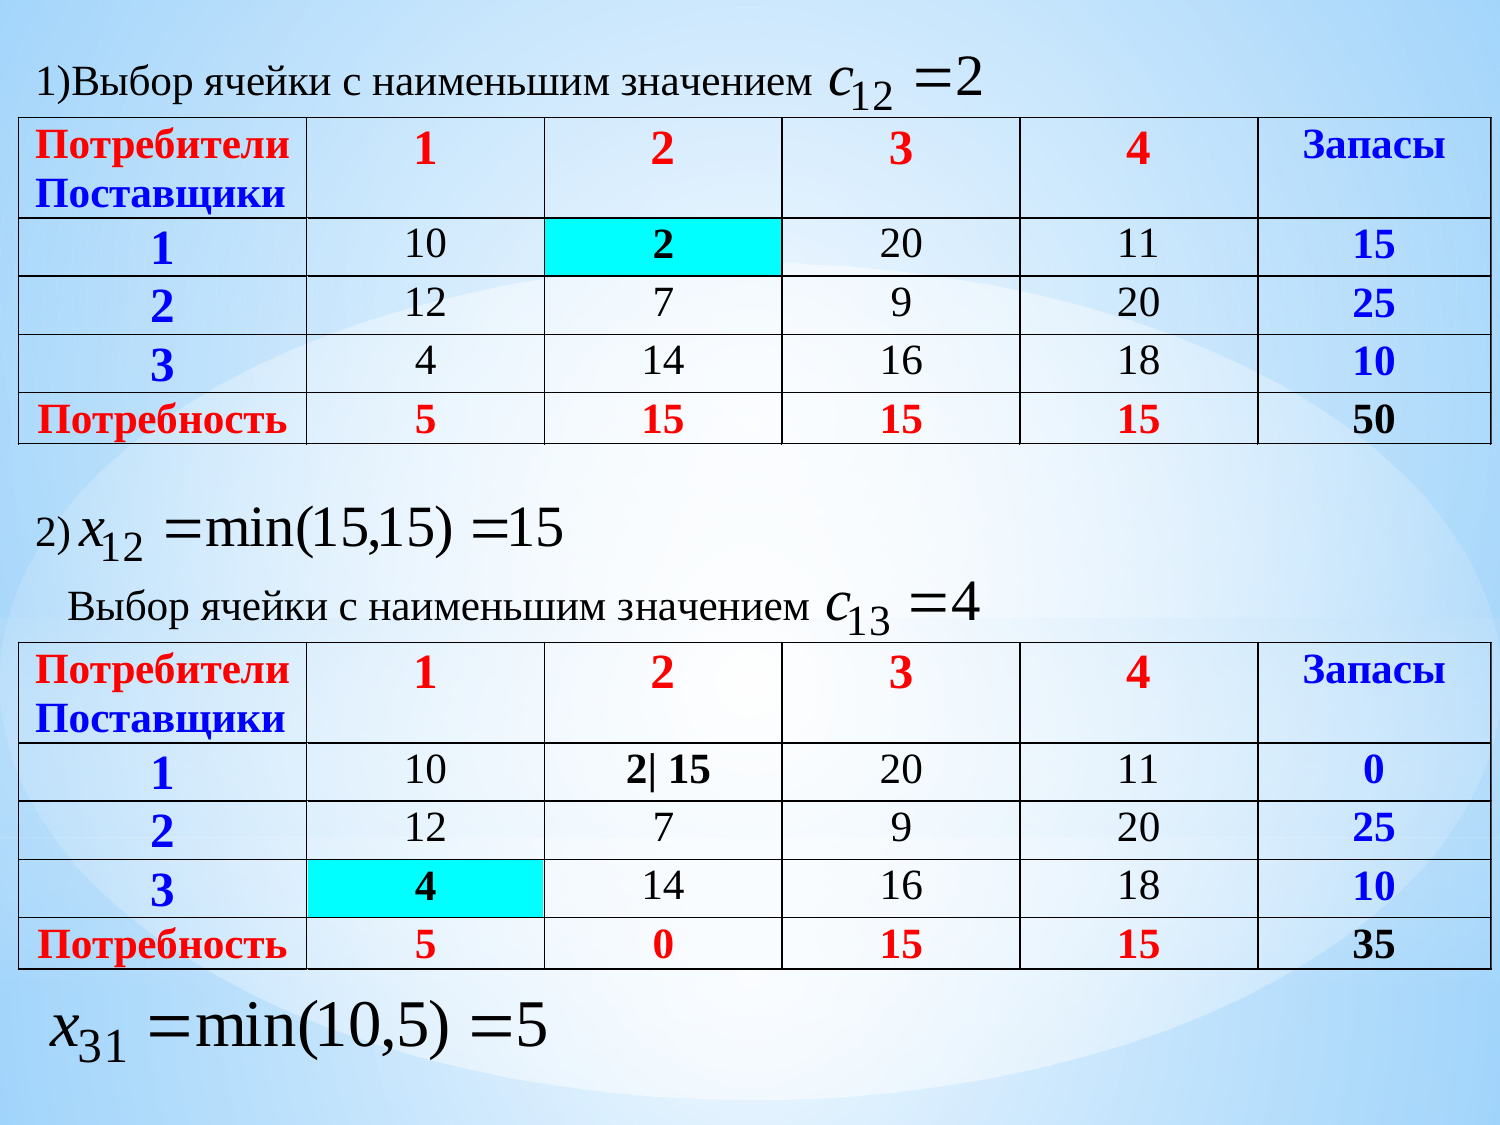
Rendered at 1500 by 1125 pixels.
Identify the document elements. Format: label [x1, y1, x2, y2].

picture [17, 42, 1492, 1012]
text_box [40, 986, 554, 1071]
